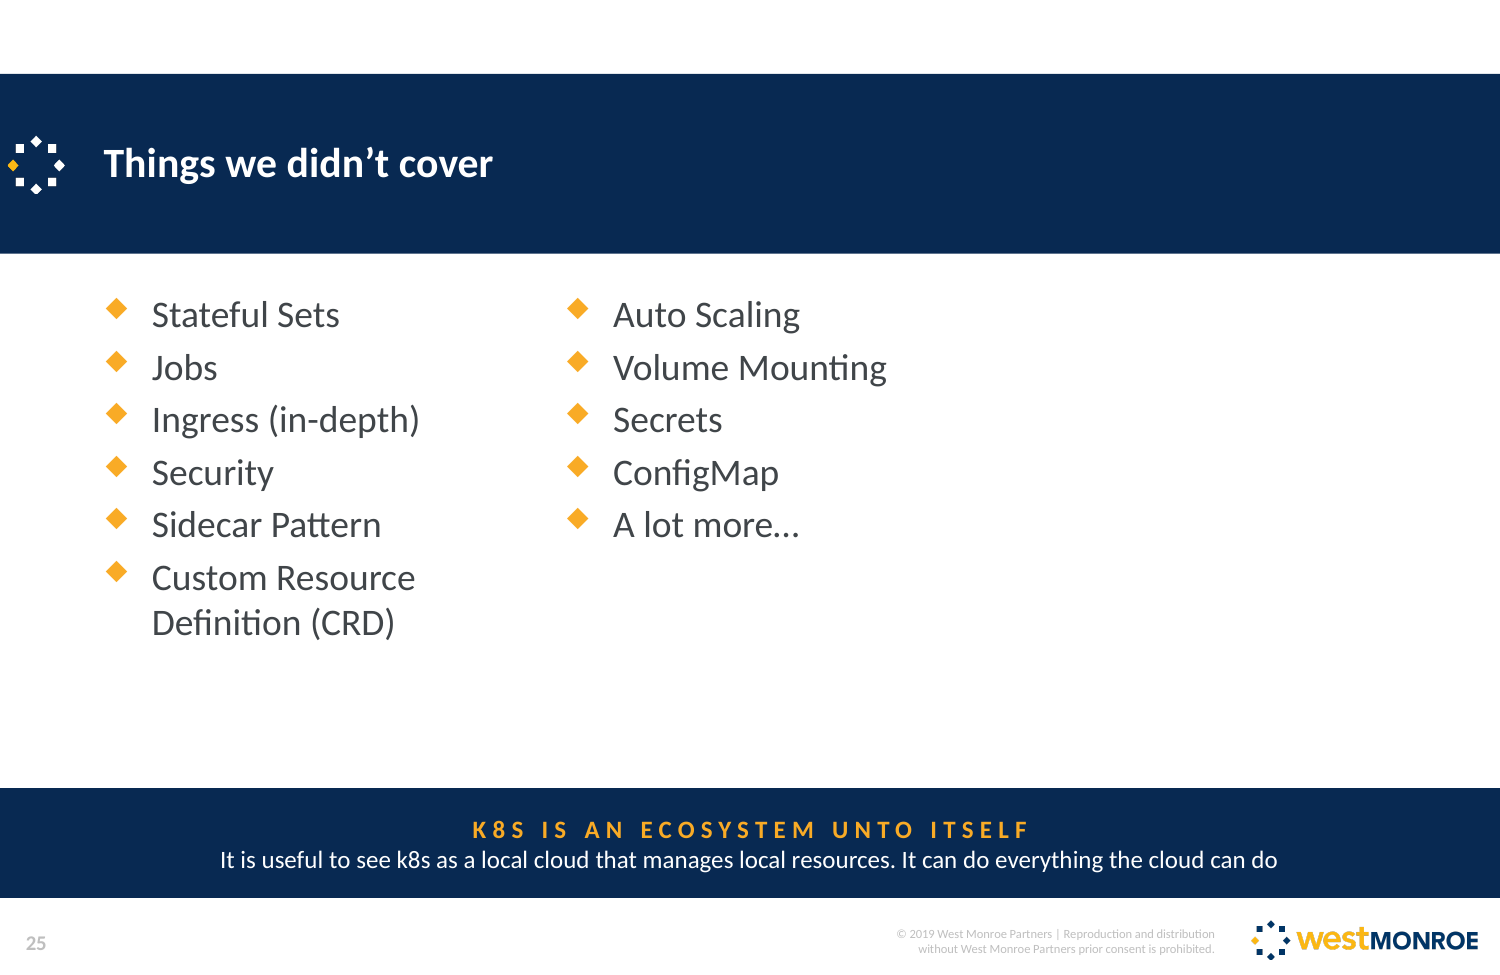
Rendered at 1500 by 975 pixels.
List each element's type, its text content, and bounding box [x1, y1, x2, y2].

title Things we didn’t cover [90, 91, 1434, 237]
text_box Auto Scaling Volume Mounting Secrets ConfigMap A lot more… [552, 283, 948, 600]
slide_number 25 [0, 916, 76, 969]
list Stateful Sets Jobs Ingress (in-depth) Security Sidecar Pattern Custom Resource Definition (CRD) [90, 283, 487, 675]
text_box K8S IS AN ECOSYSTEM UNTO ITSELF It is useful to see k8s as a local cloud that manages local resources. It can do everything the cloud can do [0, 786, 1500, 900]
